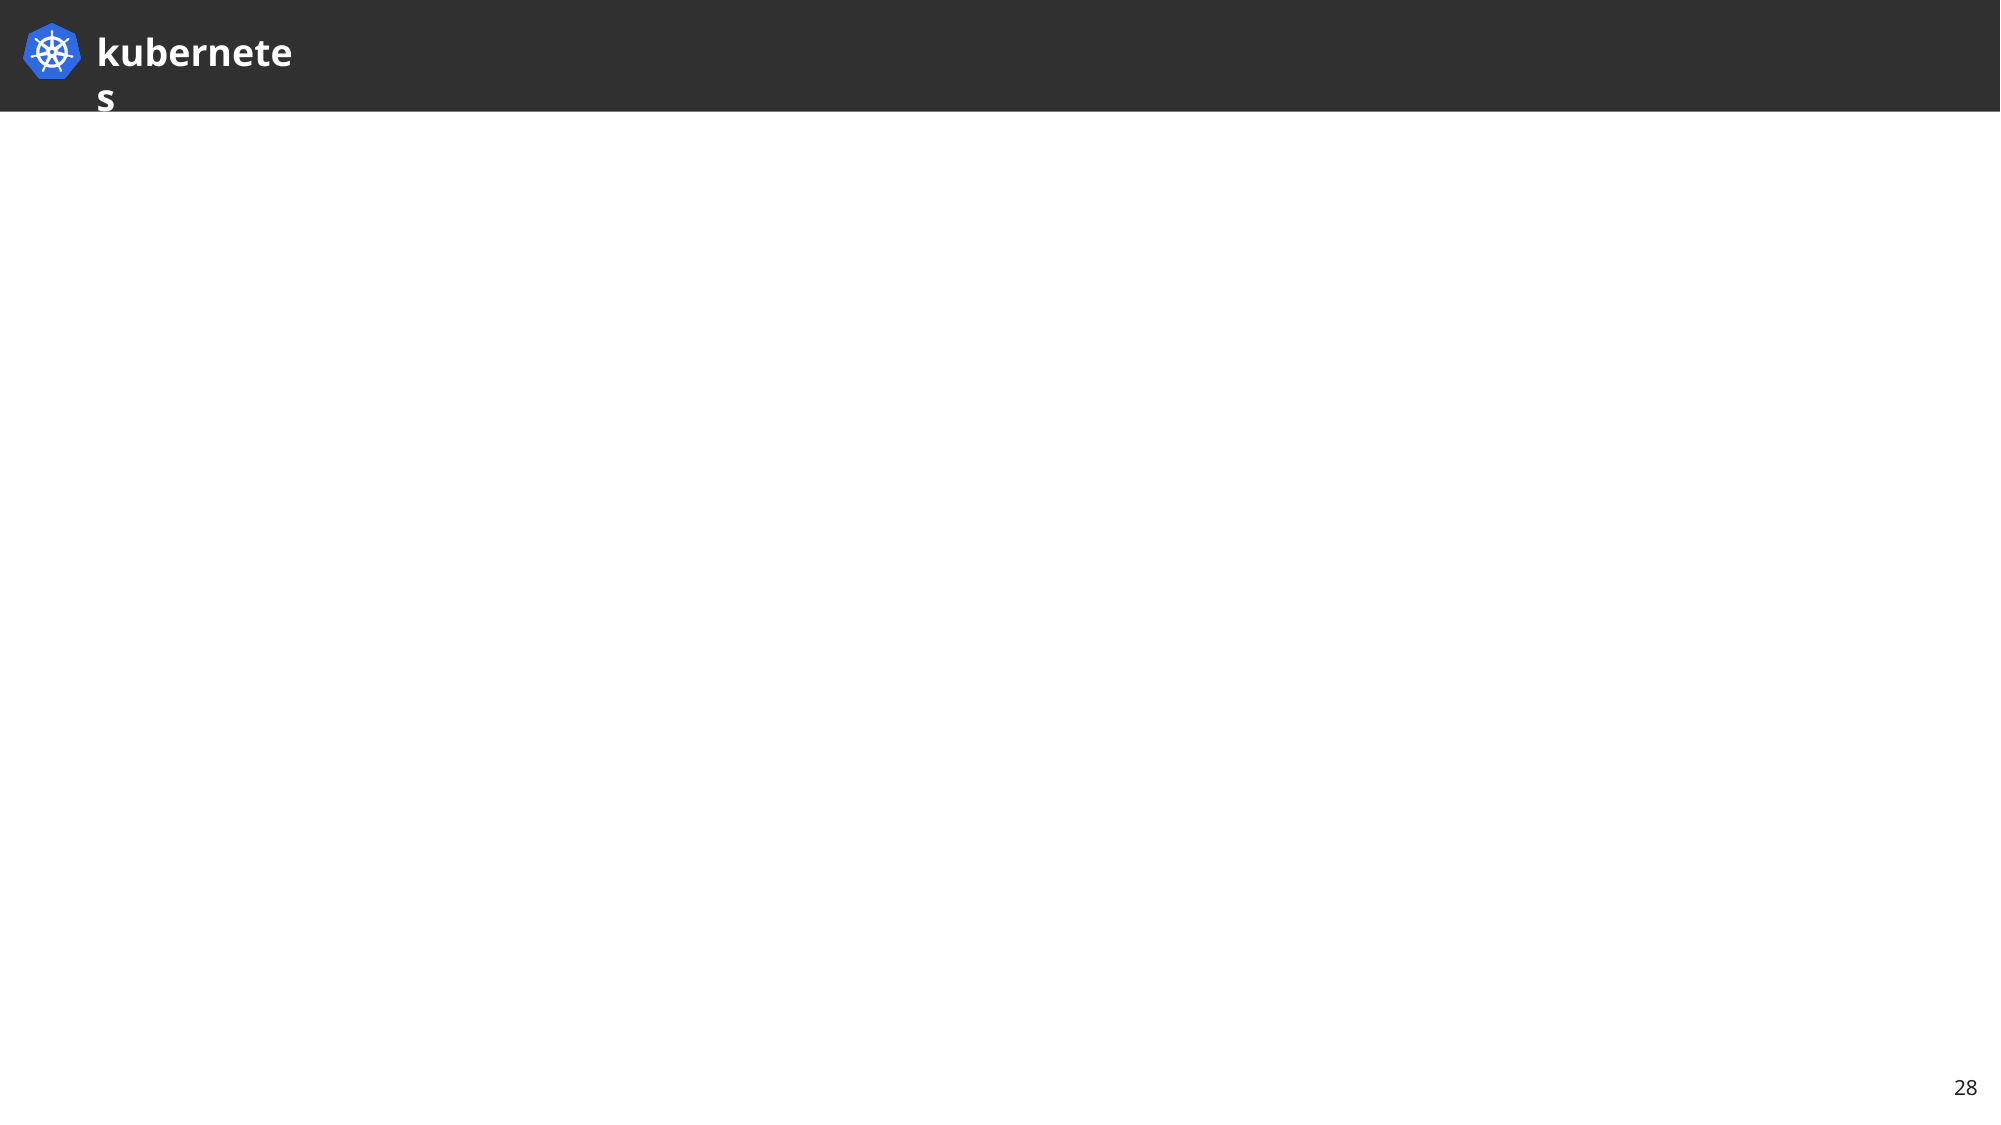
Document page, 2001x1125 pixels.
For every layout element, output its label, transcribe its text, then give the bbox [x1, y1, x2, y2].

picture [22, 22, 82, 80]
slide_number 28 [1527, 1042, 1978, 1103]
